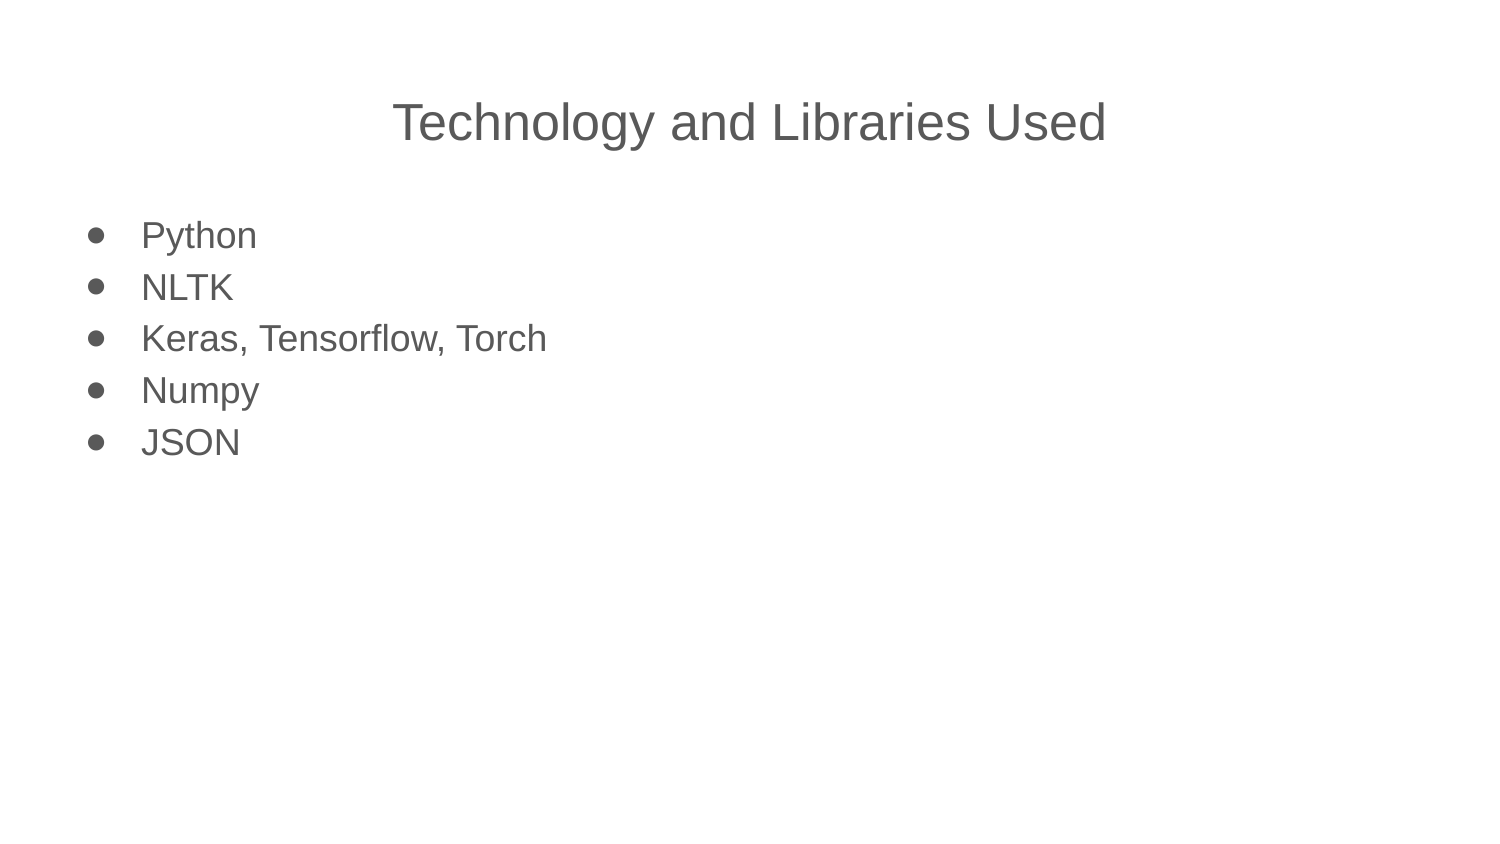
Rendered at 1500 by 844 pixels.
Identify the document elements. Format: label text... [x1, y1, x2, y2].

title Technology and Libraries Used [51, 72, 1449, 167]
list Python NLTK Keras, Tensorflow, Torch Numpy JSON [51, 189, 1449, 750]
